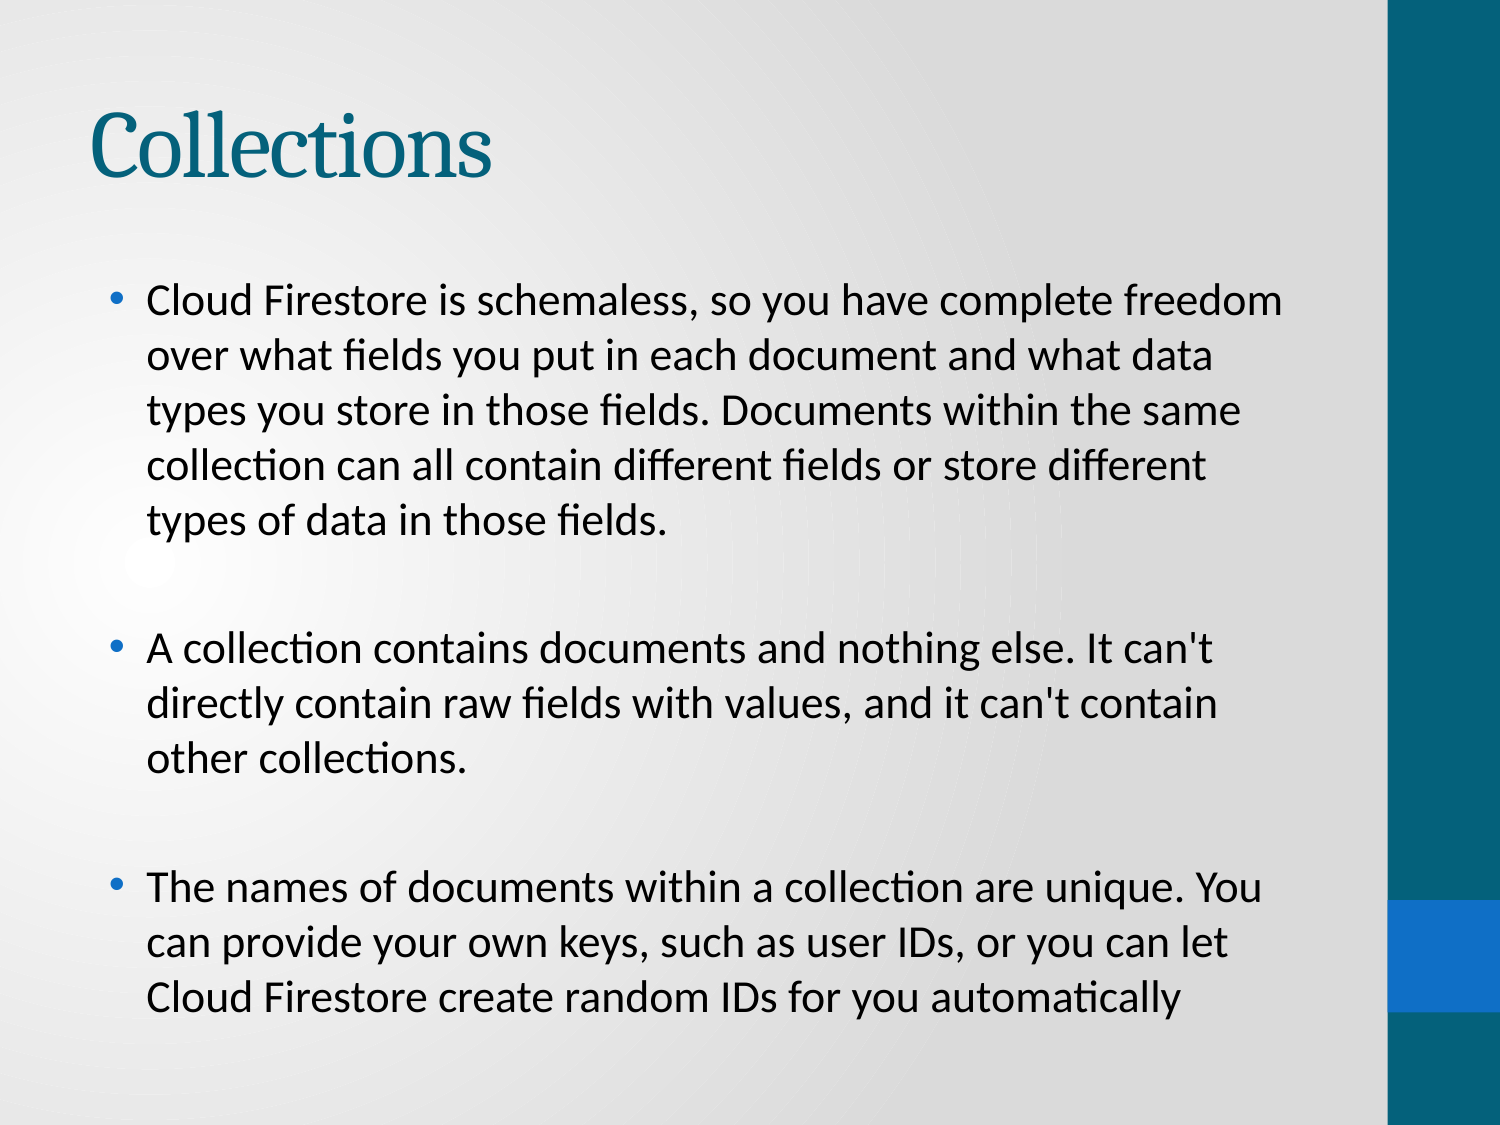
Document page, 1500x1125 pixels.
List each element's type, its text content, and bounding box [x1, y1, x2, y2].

list Cloud Firestore is schemaless, so you have complete freedom over what fields you put in each document and what data types you store in those fields. Documents within the same collection can all contain different fields or store different types of data in those fields. A collection contains documents and nothing else. It can't directly contain raw fields with values, and it can't contain other collections. The names of documents within a collection are unique. You can provide your own keys, such as user IDs, or you can let Cloud Firestore create random IDs for you automatically [75, 262, 1325, 1050]
title Collections [75, 45, 1325, 233]
